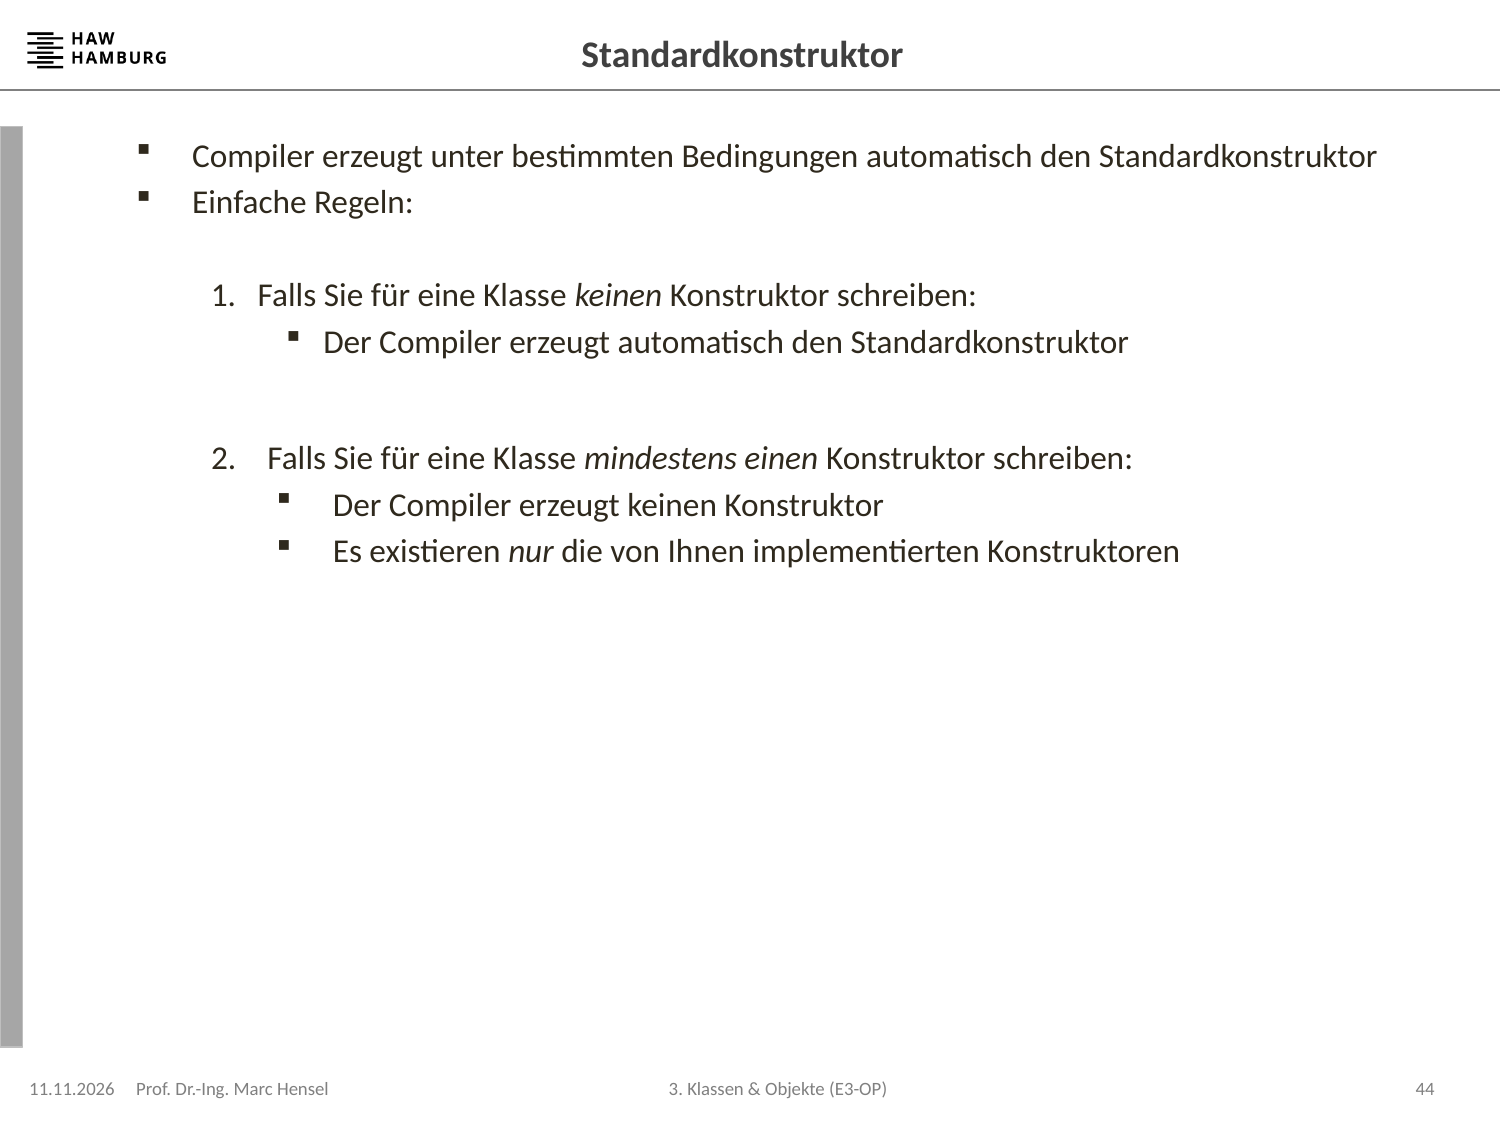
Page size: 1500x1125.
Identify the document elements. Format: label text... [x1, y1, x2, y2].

list Compiler erzeugt unter bestimmten Bedingungen automatisch den Standardkonstruktor Einfache Regeln: Falls Sie für eine Klasse keinen Konstruktor schreiben: Der Compiler erzeugt automatisch den Standardkonstruktor Falls Sie für eine Klasse mindestens einen Konstruktor schreiben: Der Compiler erzeugt keinen Konstruktor Es existieren nur die von Ihnen implementierten Konstruktoren [135, 126, 1436, 1048]
slide_number 44 [1338, 1076, 1435, 1100]
footer Prof. Dr.-Ing. Marc Hensel [135, 1076, 362, 1100]
picture [15, 20, 177, 80]
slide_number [22, 1076, 135, 1100]
title Standardkonstruktor [185, 22, 1315, 83]
